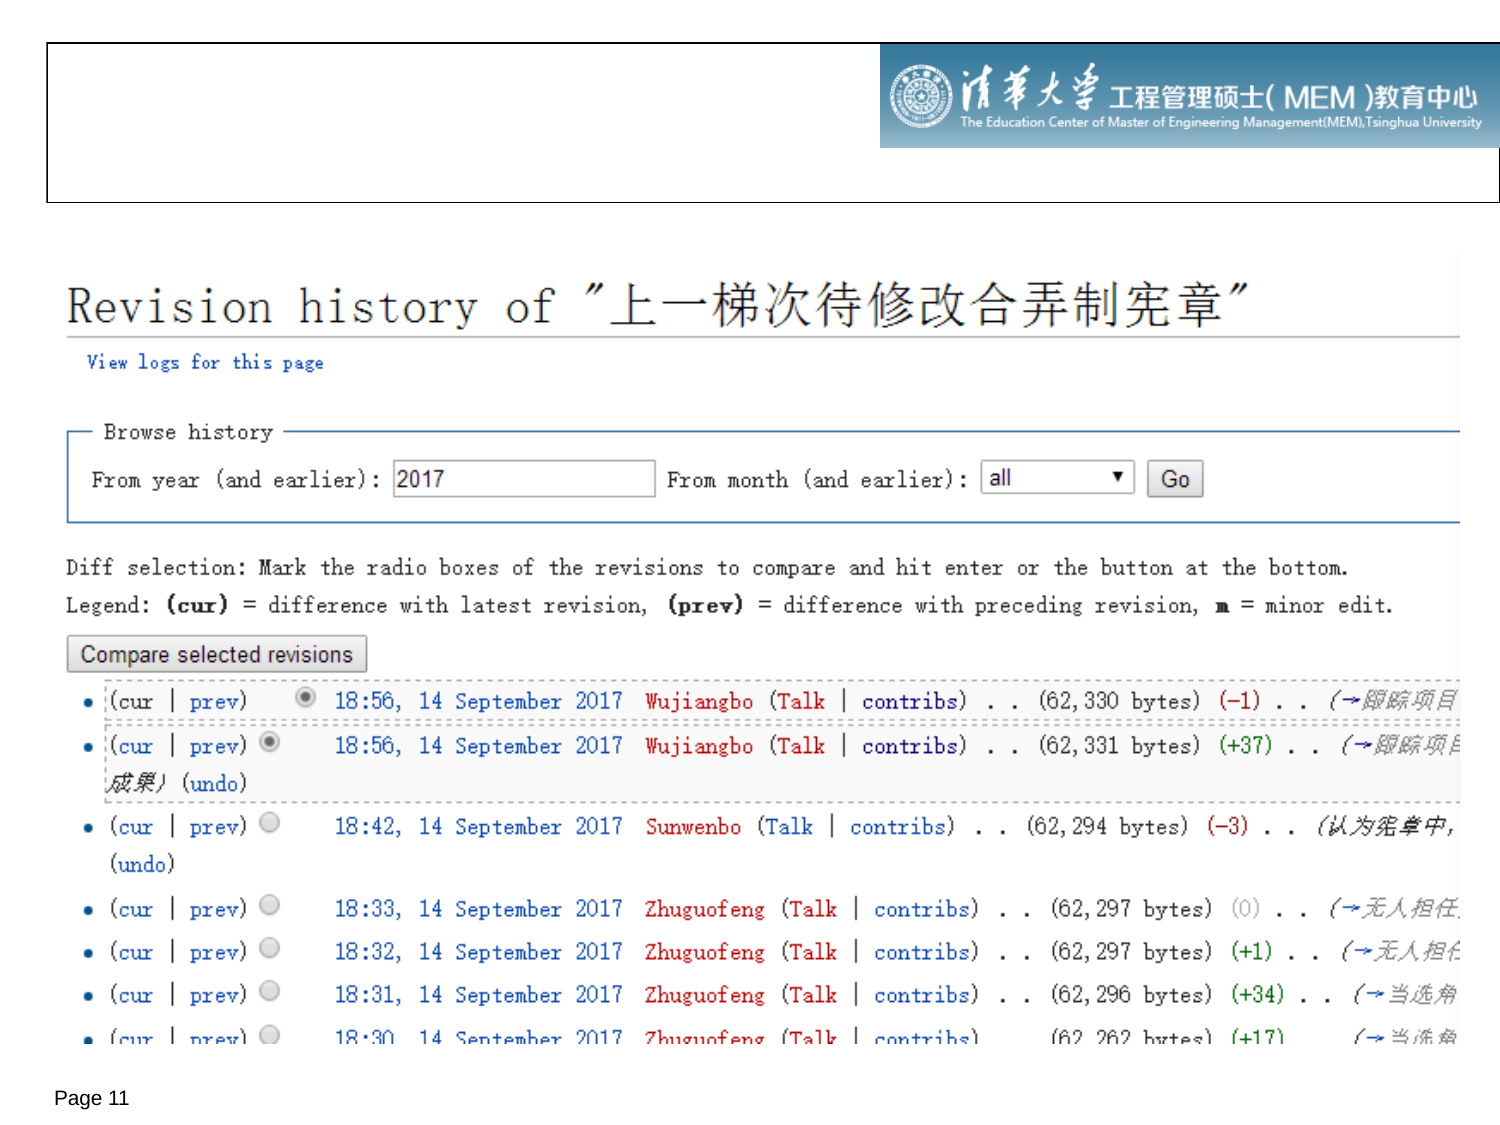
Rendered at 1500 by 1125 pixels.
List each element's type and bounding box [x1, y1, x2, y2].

picture [880, 44, 1500, 148]
picture [38, 254, 1460, 1044]
